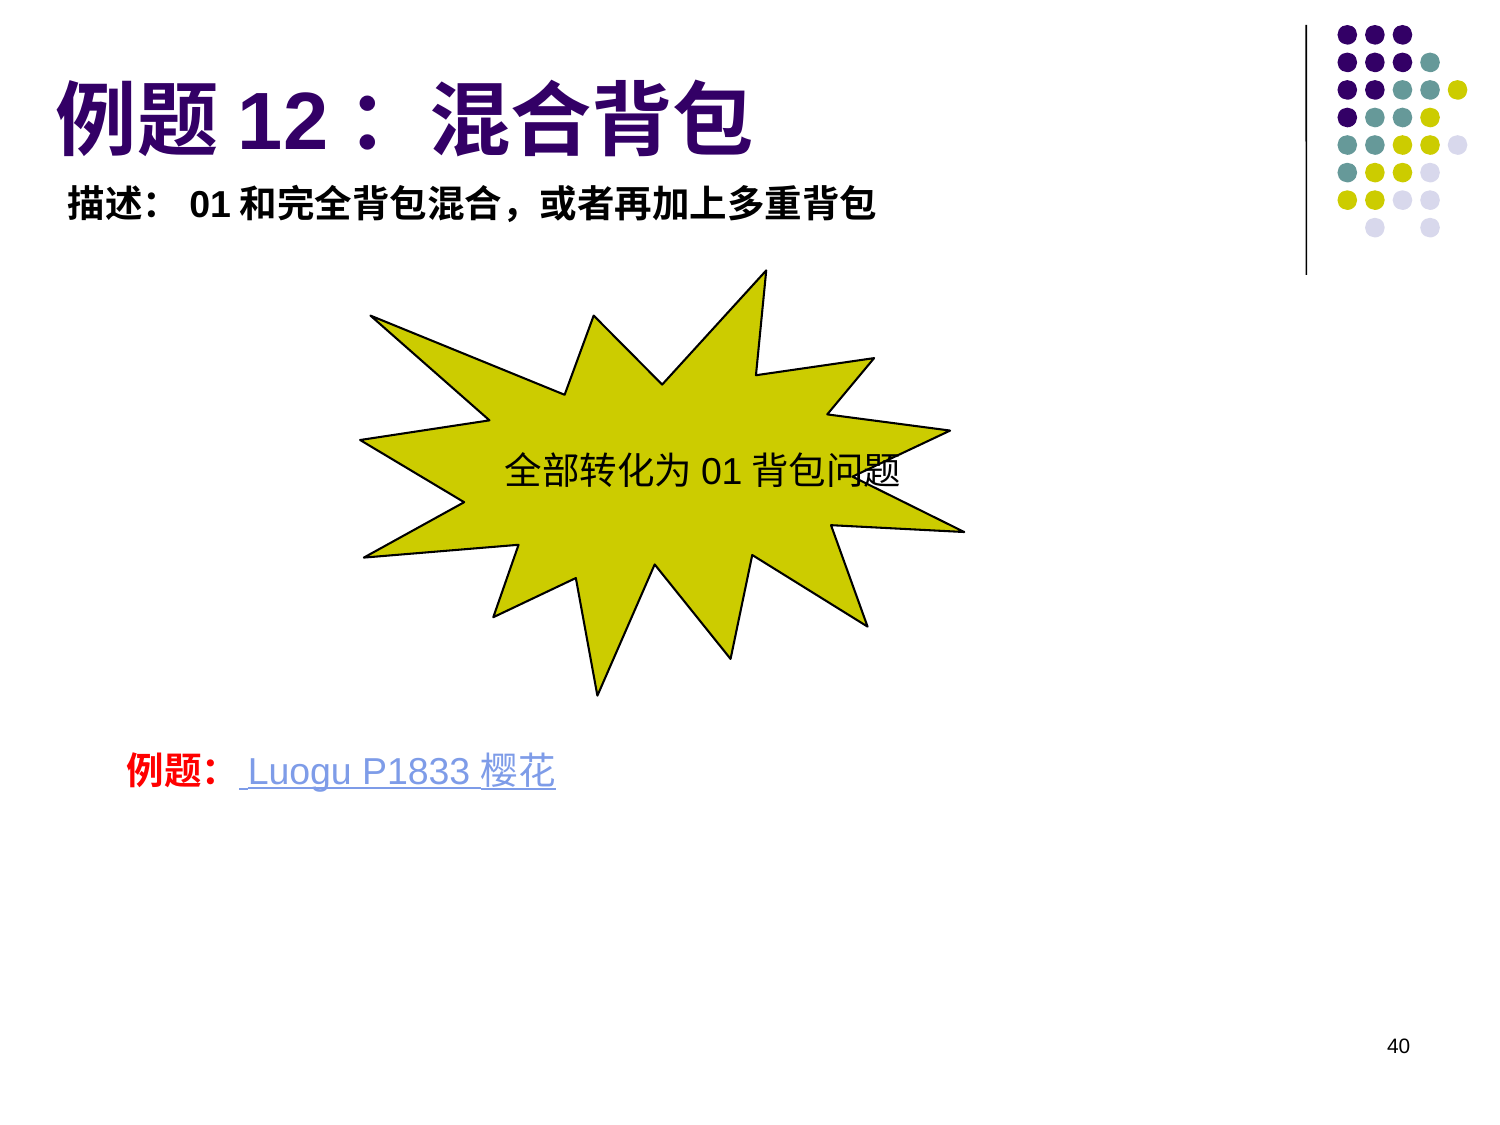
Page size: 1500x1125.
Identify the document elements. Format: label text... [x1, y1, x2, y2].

text_box 描述：01和完全背包混合，或者再加上多重背包 [53, 172, 1318, 233]
text_box 例题12：混合背包 [41, 42, 904, 174]
slide_number 40 [1074, 1025, 1425, 1100]
text_box 例题： Luogu P1833 樱花 [112, 739, 1075, 809]
text_box 全部转化为01背包问题 [360, 270, 965, 696]
